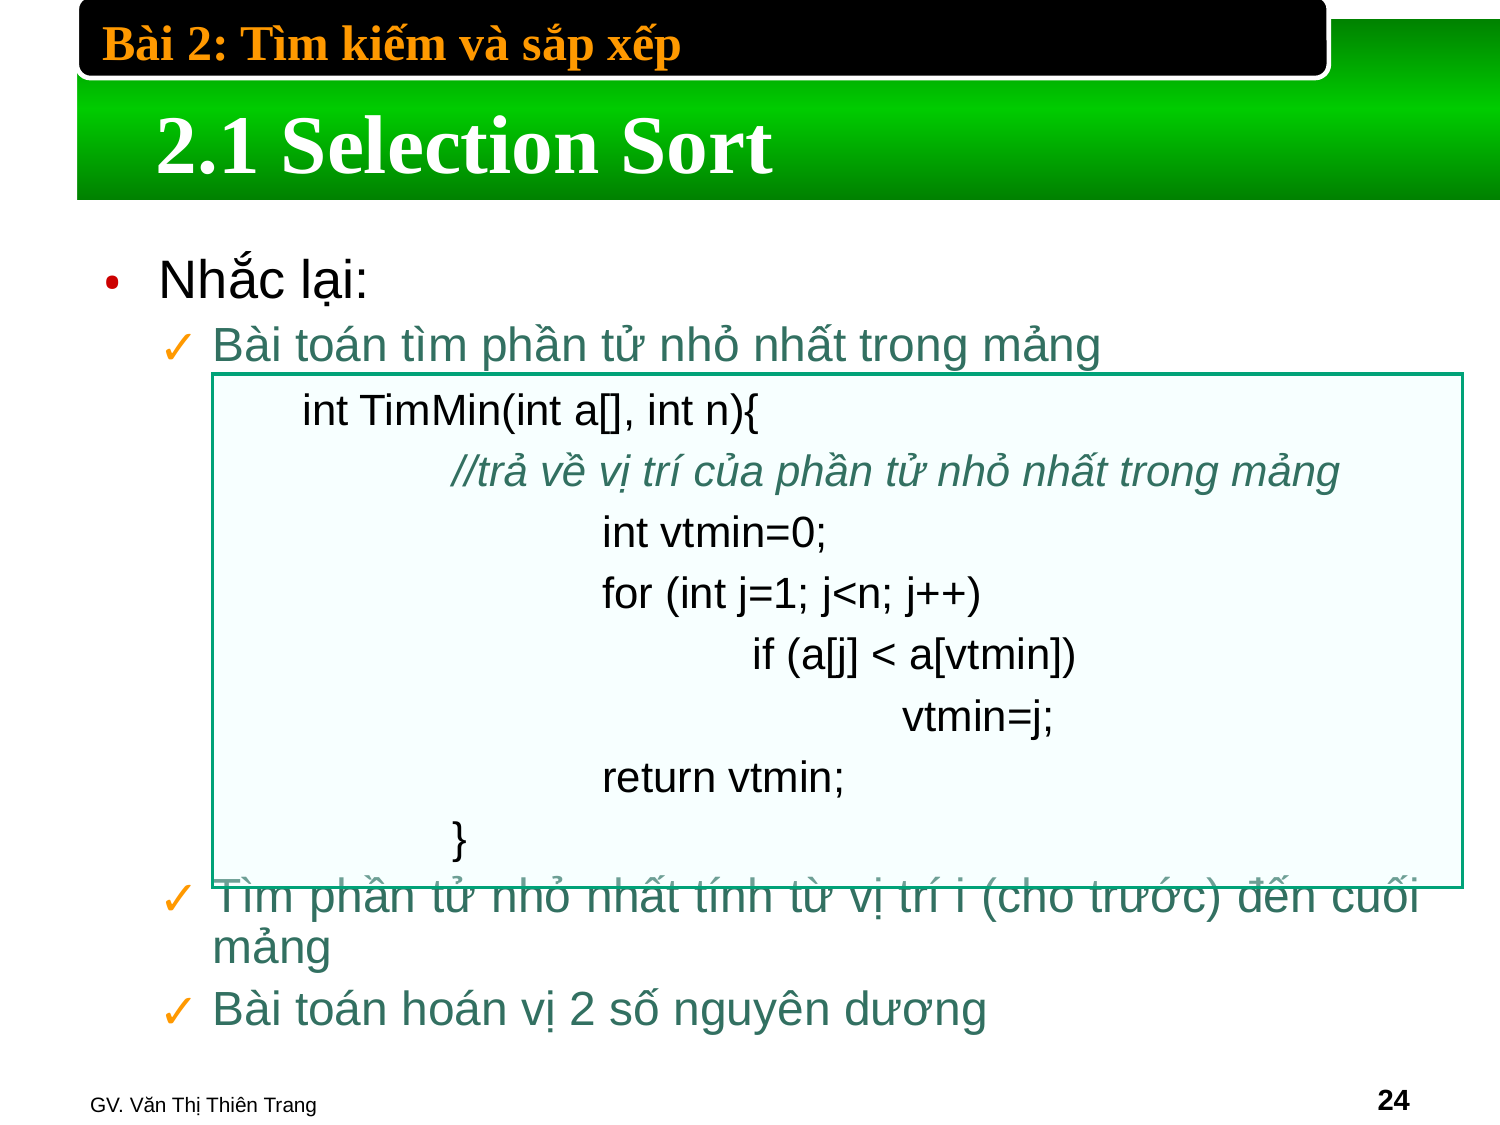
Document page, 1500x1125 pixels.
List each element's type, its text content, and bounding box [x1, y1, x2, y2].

slide_number ‹#› [1074, 1088, 1425, 1125]
text_box int TimMin(int a[], int n){ //trả về vị trí của phần tử nhỏ nhất trong mảng int vtmin=0; for (int j=1; j<n; j++) if (a[j] < a[vtmin]) vtmin=j; return vtmin; } [212, 373, 1463, 888]
slide_number GV. Văn Thị Thiên Trang [75, 1049, 988, 1125]
text_box Bài 2: Tìm kiếm và sắp xếp [87, 3, 1238, 79]
list Nhắc lại: Bài toán tìm phần tử nhỏ nhất trong mảng Tìm phần tử nhỏ nhất tính từ vị trí i (cho trước) đến cuối mảng Bài toán hoán vị 2 số nguyên dương [87, 244, 1438, 1088]
title 2.1 Selection Sort [140, 83, 790, 199]
